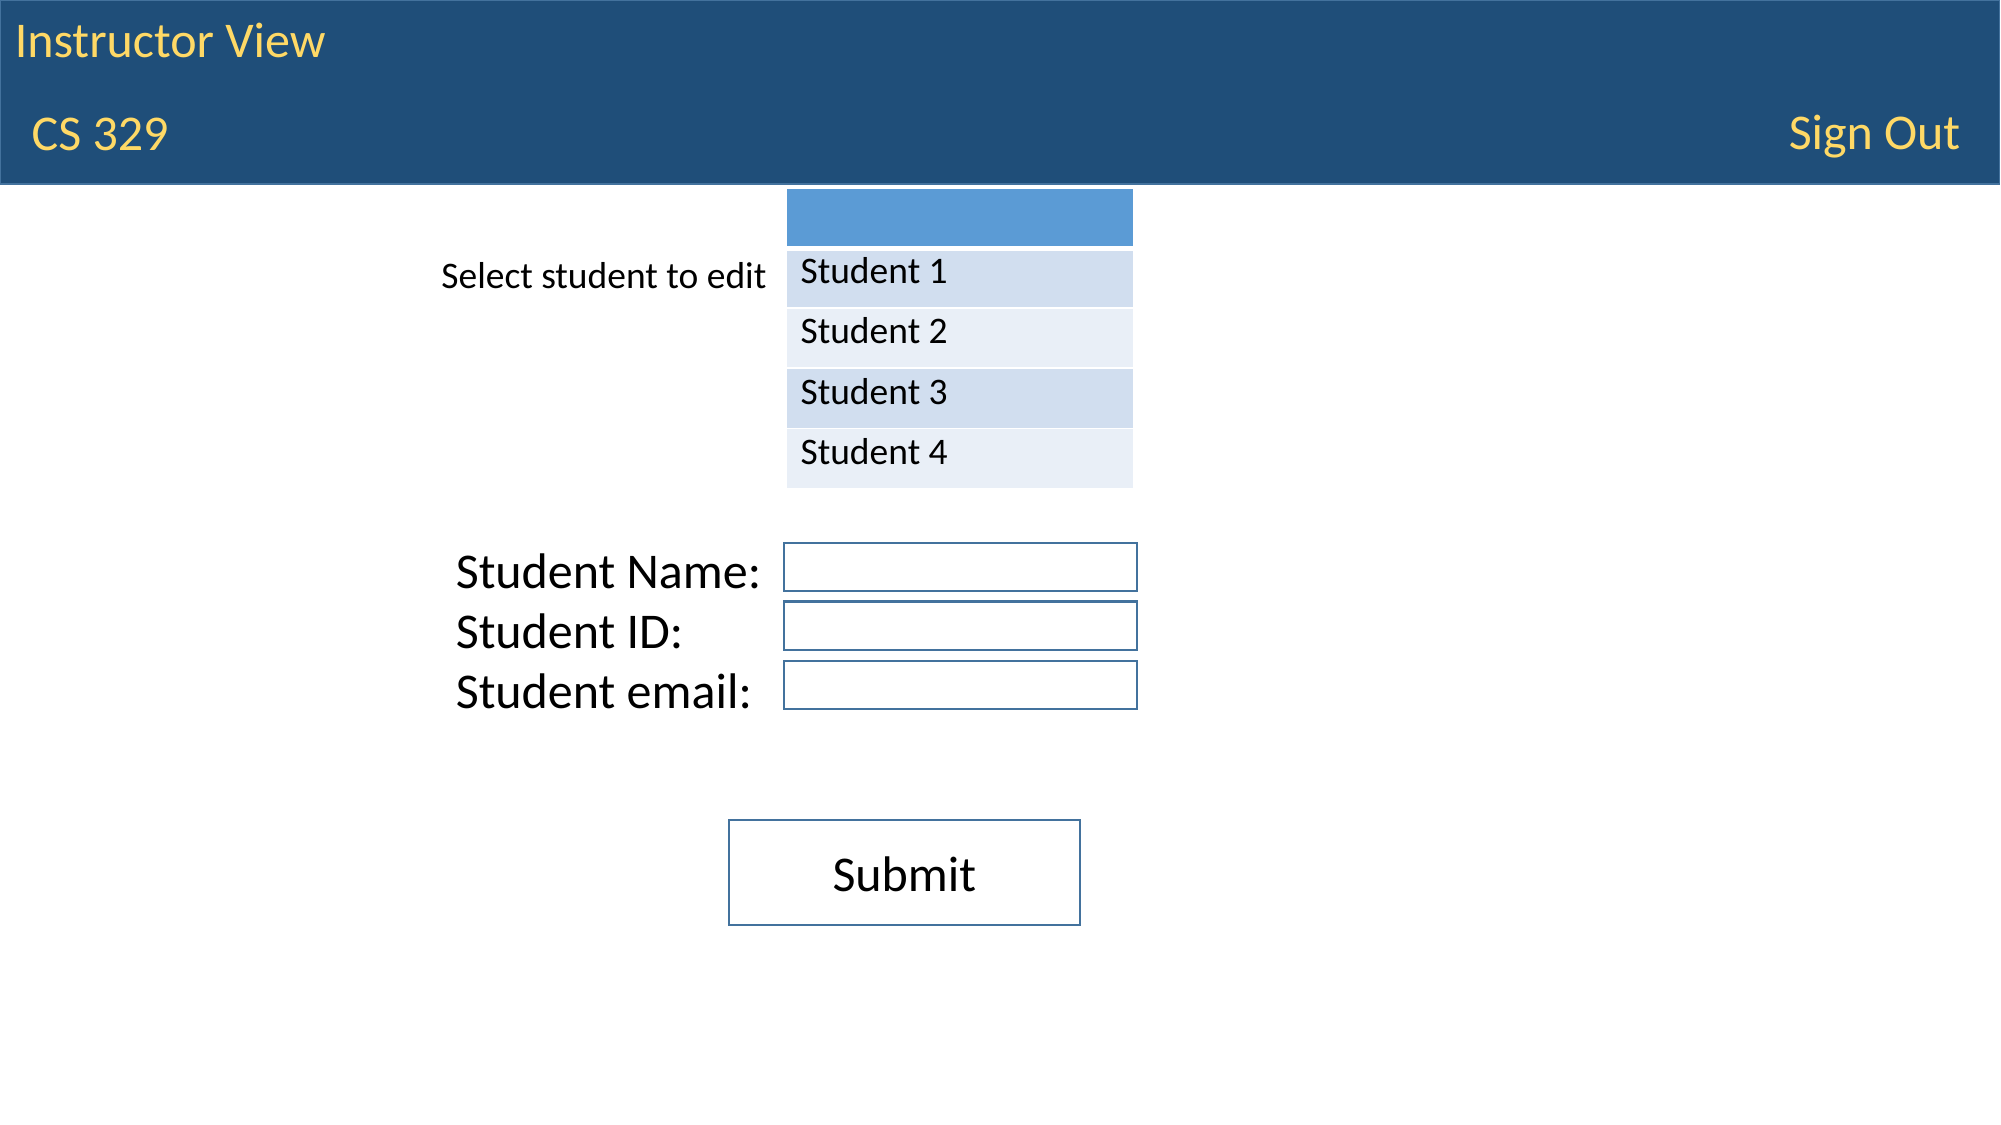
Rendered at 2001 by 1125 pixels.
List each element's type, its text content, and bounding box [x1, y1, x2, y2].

text_box [0, 0, 2000, 185]
table_cell Student 1 [787, 251, 1133, 307]
table_cell Student 4 [787, 429, 1133, 488]
text_box [728, 819, 1081, 926]
text_box [783, 542, 1138, 592]
text_box Select student to edit [426, 244, 785, 304]
text_box Sign Out [1774, 92, 2000, 167]
text_box Instructor View [0, 0, 345, 75]
text_box [783, 660, 1138, 710]
text_box [783, 600, 1138, 651]
text_box Submit [746, 834, 1063, 910]
text_box Student Name: Student ID: Student email: [441, 531, 800, 727]
table_header [787, 189, 1133, 246]
text_box CS 329 [16, 93, 265, 168]
table_cell Student 2 [787, 309, 1133, 367]
table_cell Student 3 [787, 369, 1133, 428]
